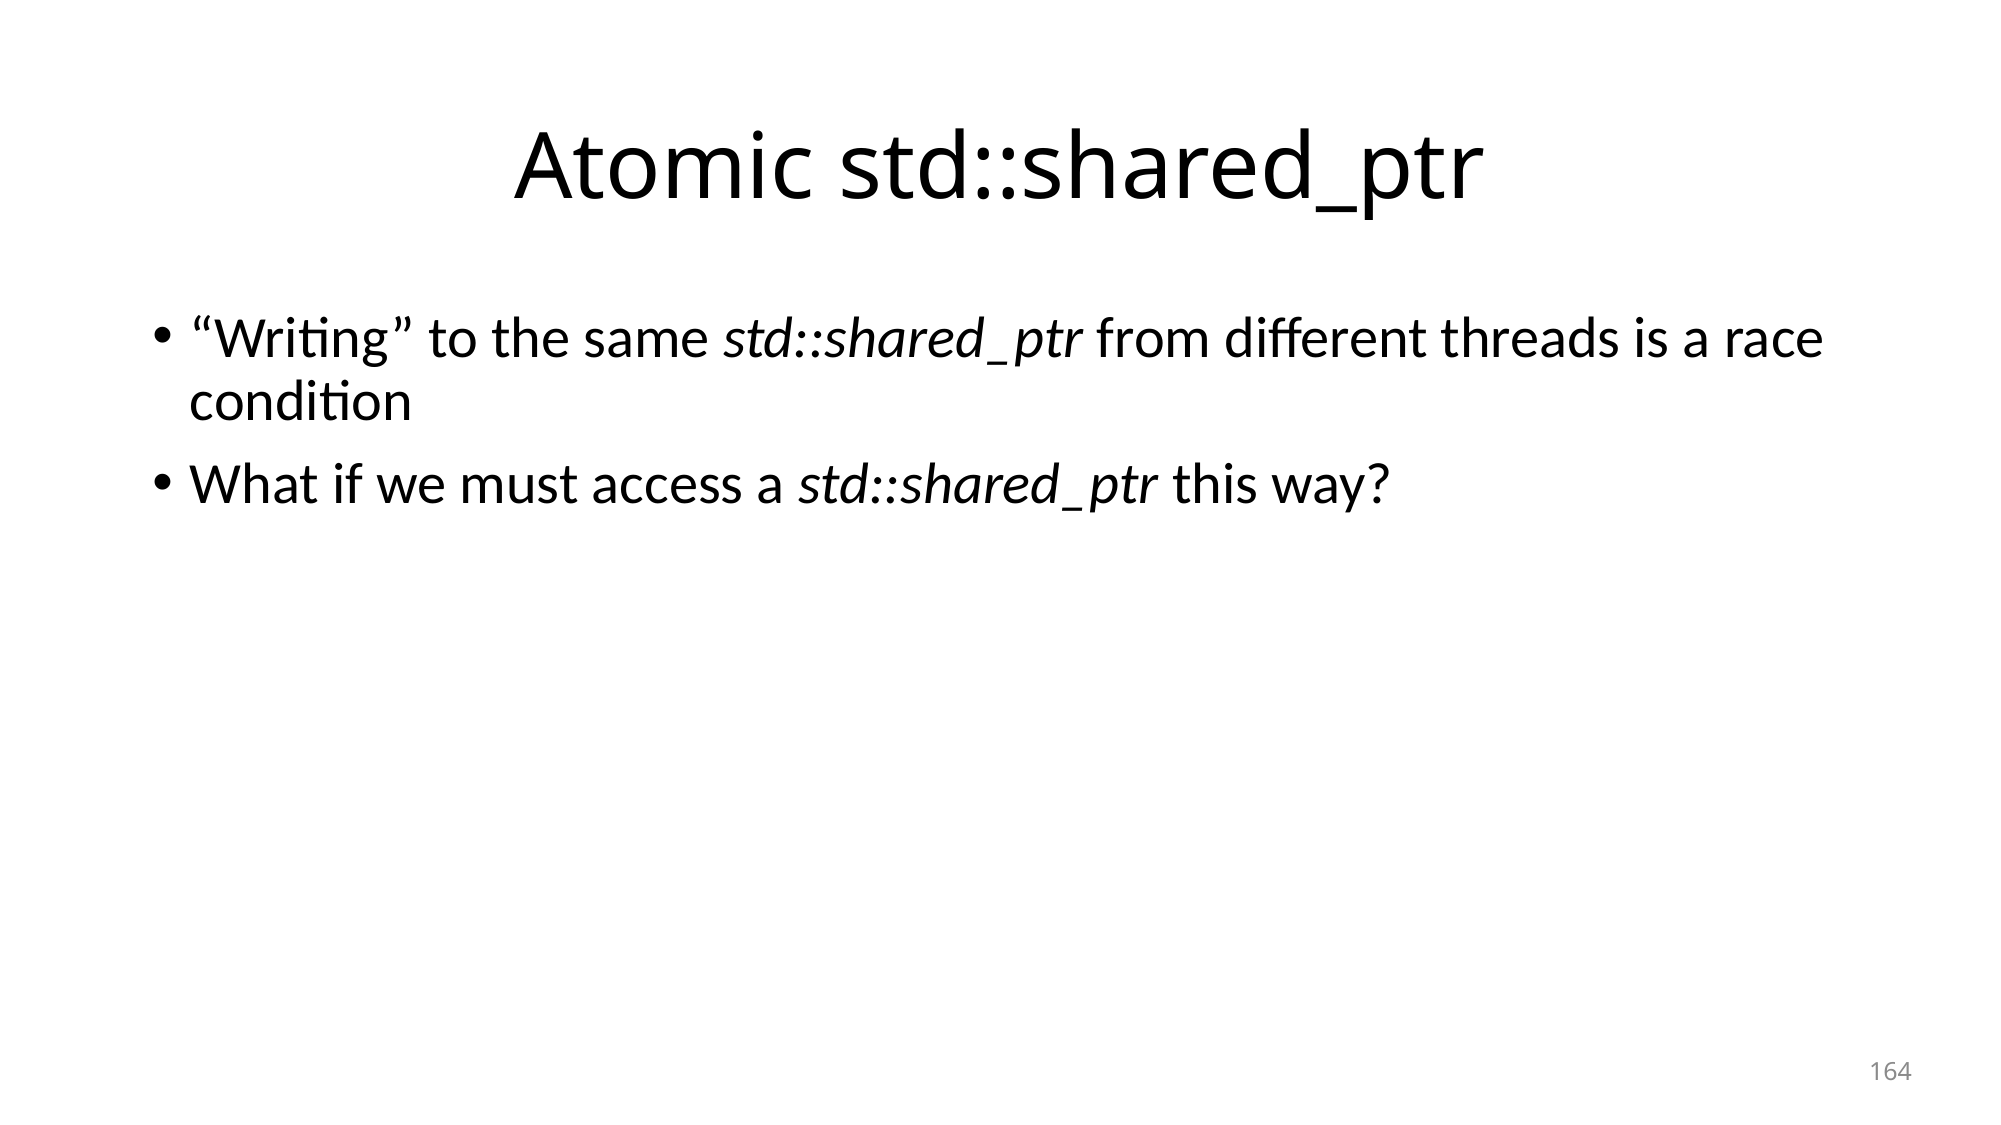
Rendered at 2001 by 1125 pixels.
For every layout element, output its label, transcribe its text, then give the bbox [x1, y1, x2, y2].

title Atomic std::shared_ptr [137, 59, 1863, 278]
list “Writing” to the same std::shared_ptr from different threads is a race condition What if we must access a std::shared_ptr this way? [137, 299, 1863, 1014]
slide_number 164 [1854, 1042, 1965, 1103]
